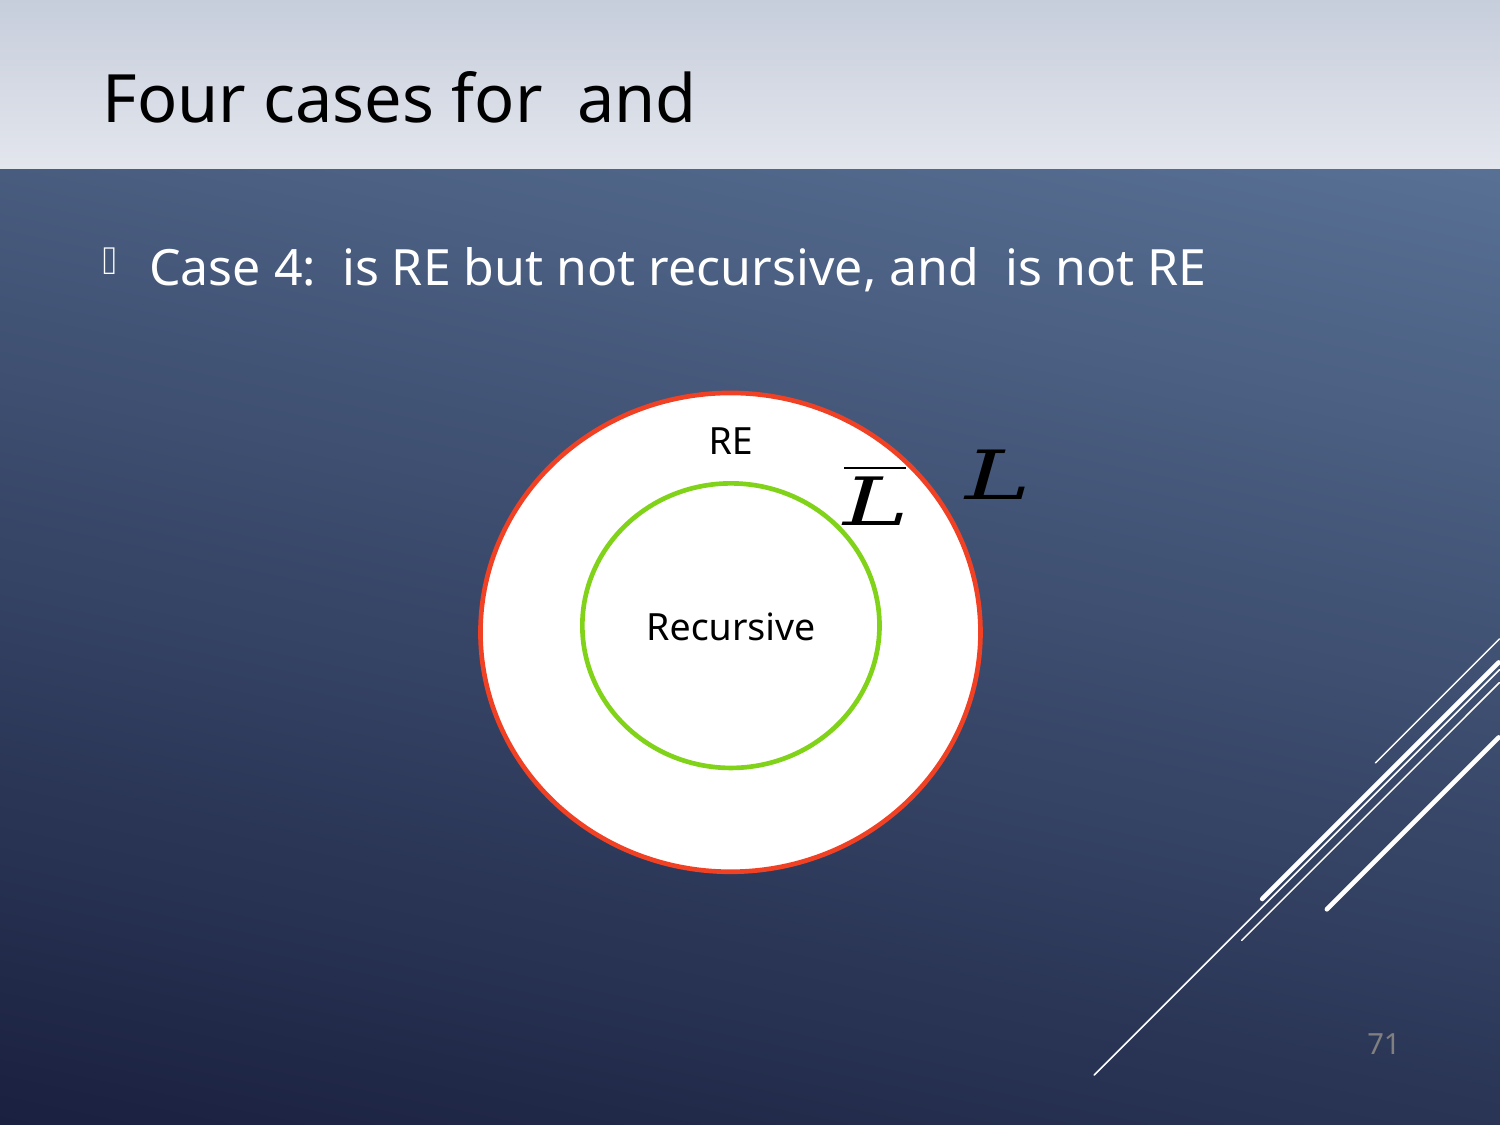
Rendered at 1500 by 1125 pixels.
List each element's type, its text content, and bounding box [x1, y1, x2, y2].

slide_number 71 [1328, 1002, 1416, 1073]
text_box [480, 392, 981, 872]
